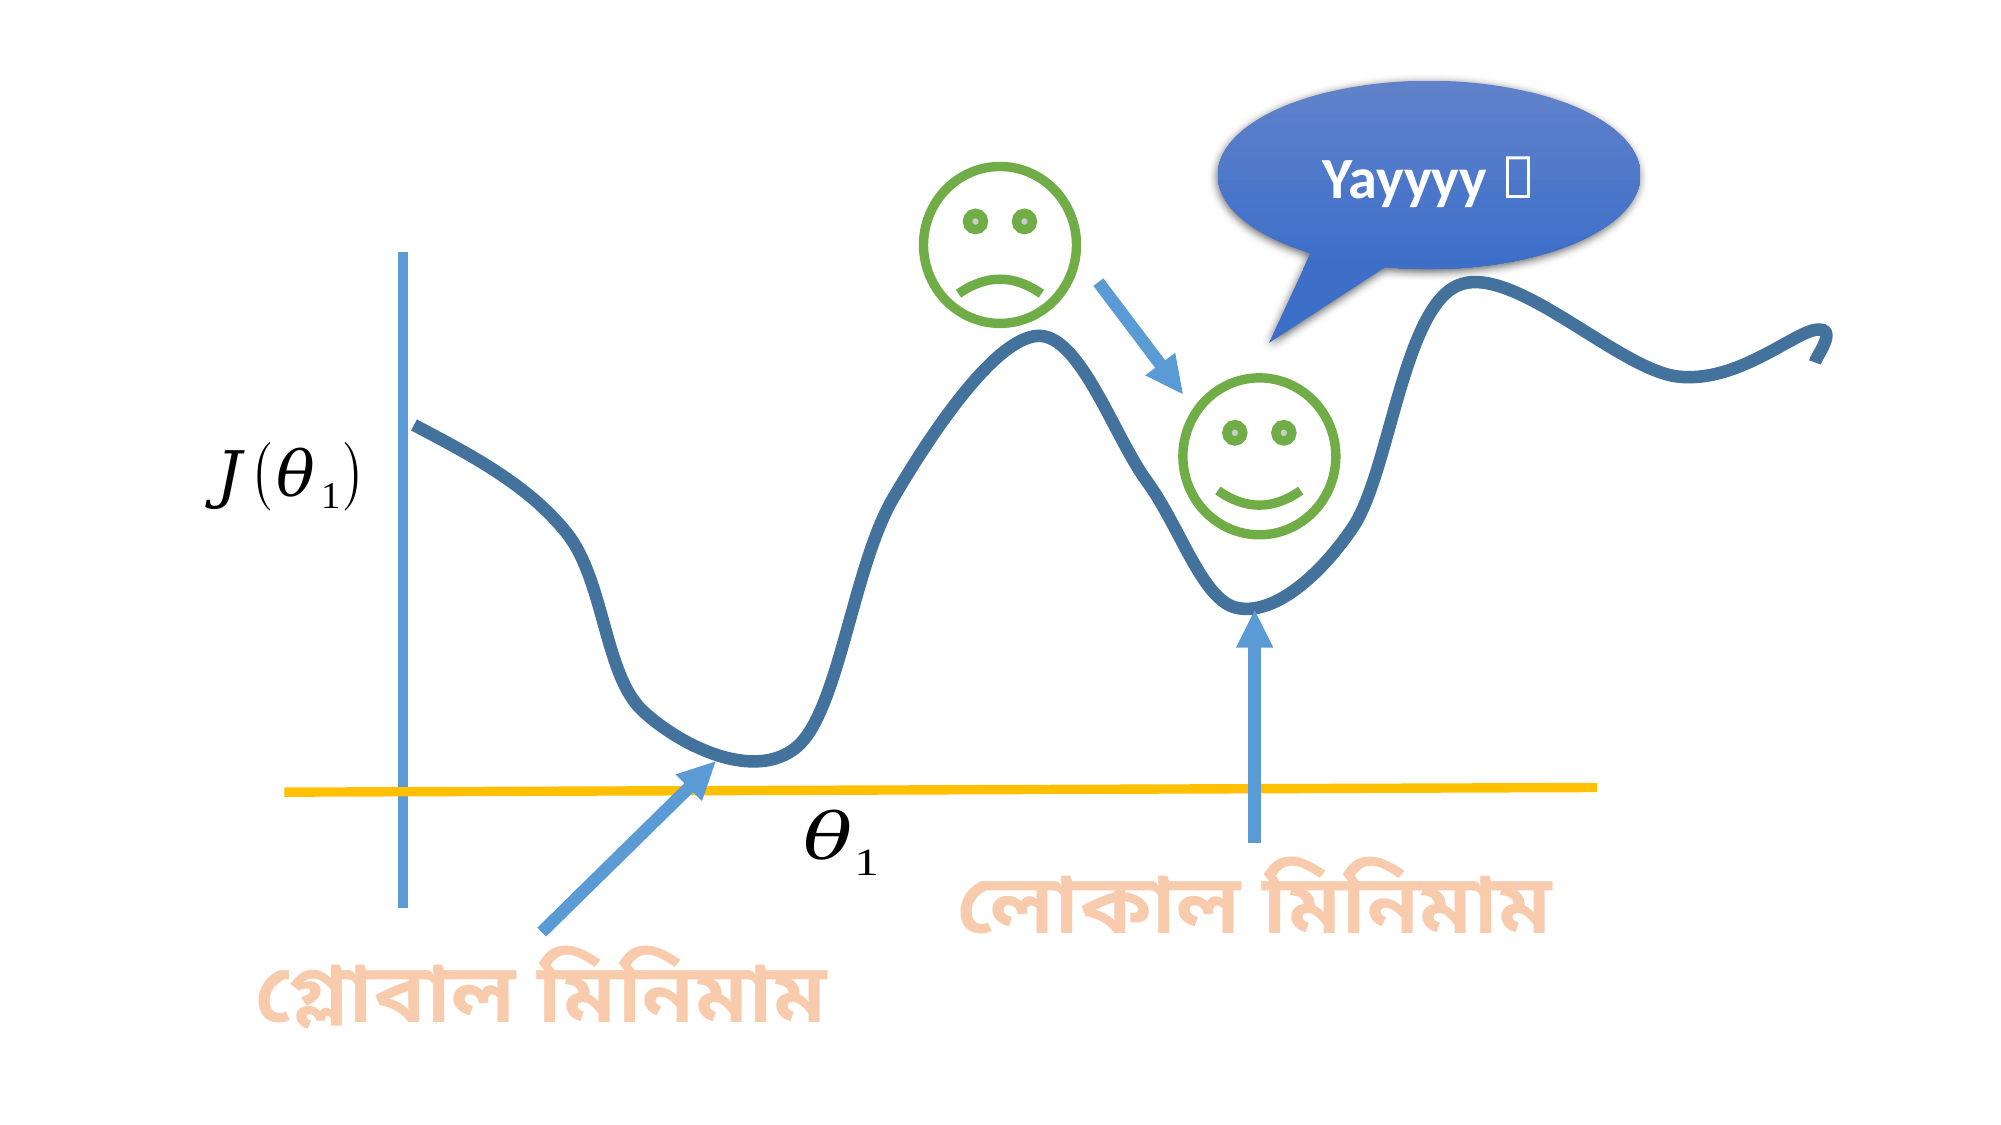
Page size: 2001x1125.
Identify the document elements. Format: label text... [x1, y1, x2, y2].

text_box লোকাল মিনিমাম [873, 843, 1637, 958]
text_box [284, 787, 541, 793]
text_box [1098, 282, 1183, 394]
text_box Yayyyy  [1217, 80, 1641, 343]
text_box [922, 165, 1078, 325]
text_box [1255, 787, 1597, 793]
text_box [1181, 376, 1337, 536]
text_box গ্লোবাল মিনিমাম [160, 932, 924, 1047]
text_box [716, 787, 1254, 793]
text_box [541, 761, 716, 933]
text_box [413, 281, 1828, 763]
